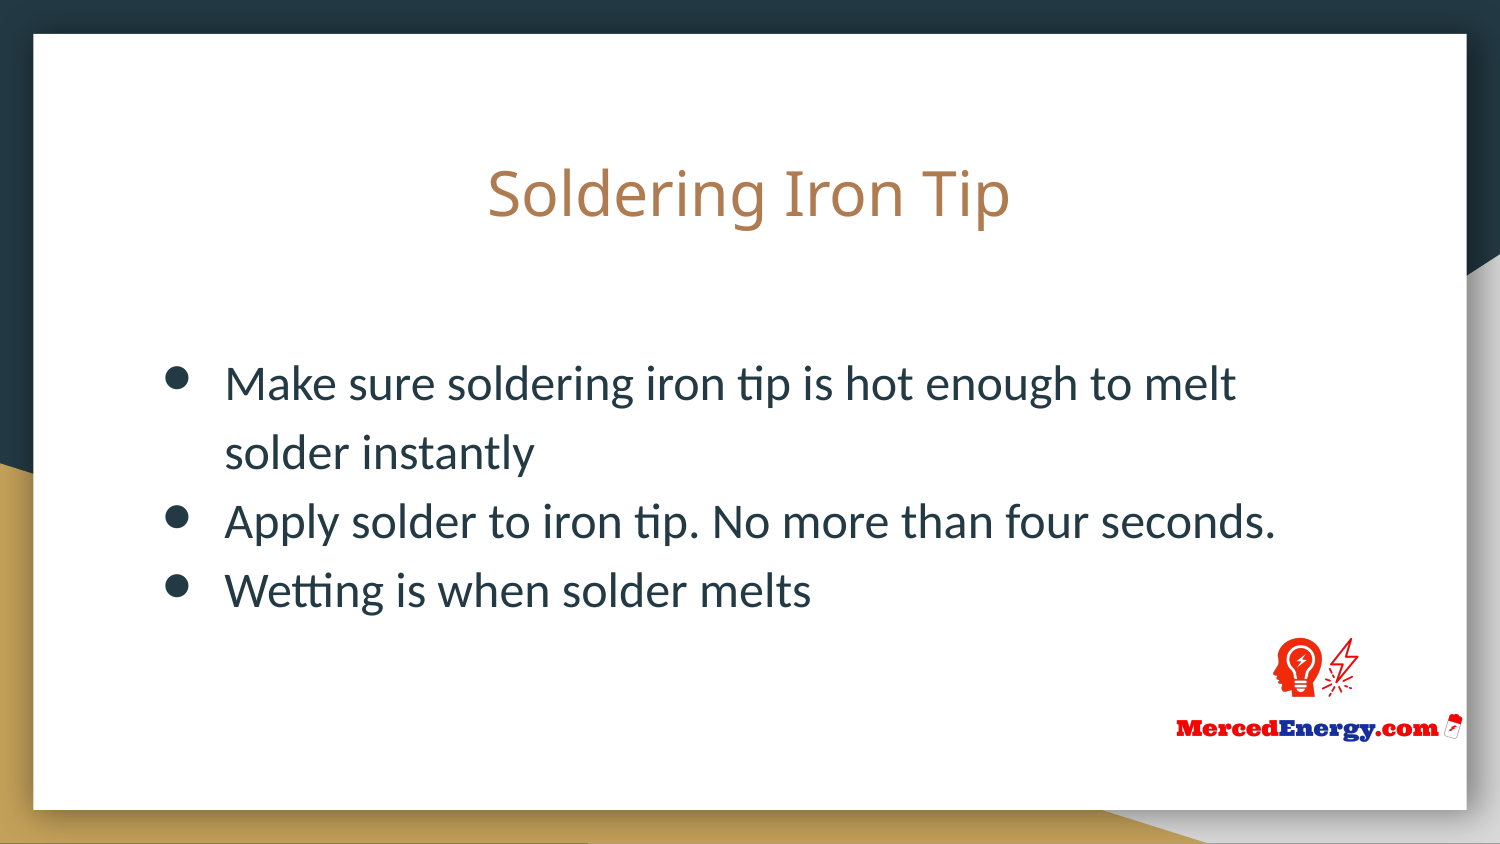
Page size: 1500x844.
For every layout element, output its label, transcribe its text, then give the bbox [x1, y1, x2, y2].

list Make sure soldering iron tip is hot enough to melt solder instantly Apply solder to iron tip. No more than four seconds. Wetting is when solder melts [134, 326, 1366, 729]
picture [1173, 612, 1467, 808]
title Soldering Iron Tip [134, 138, 1366, 296]
